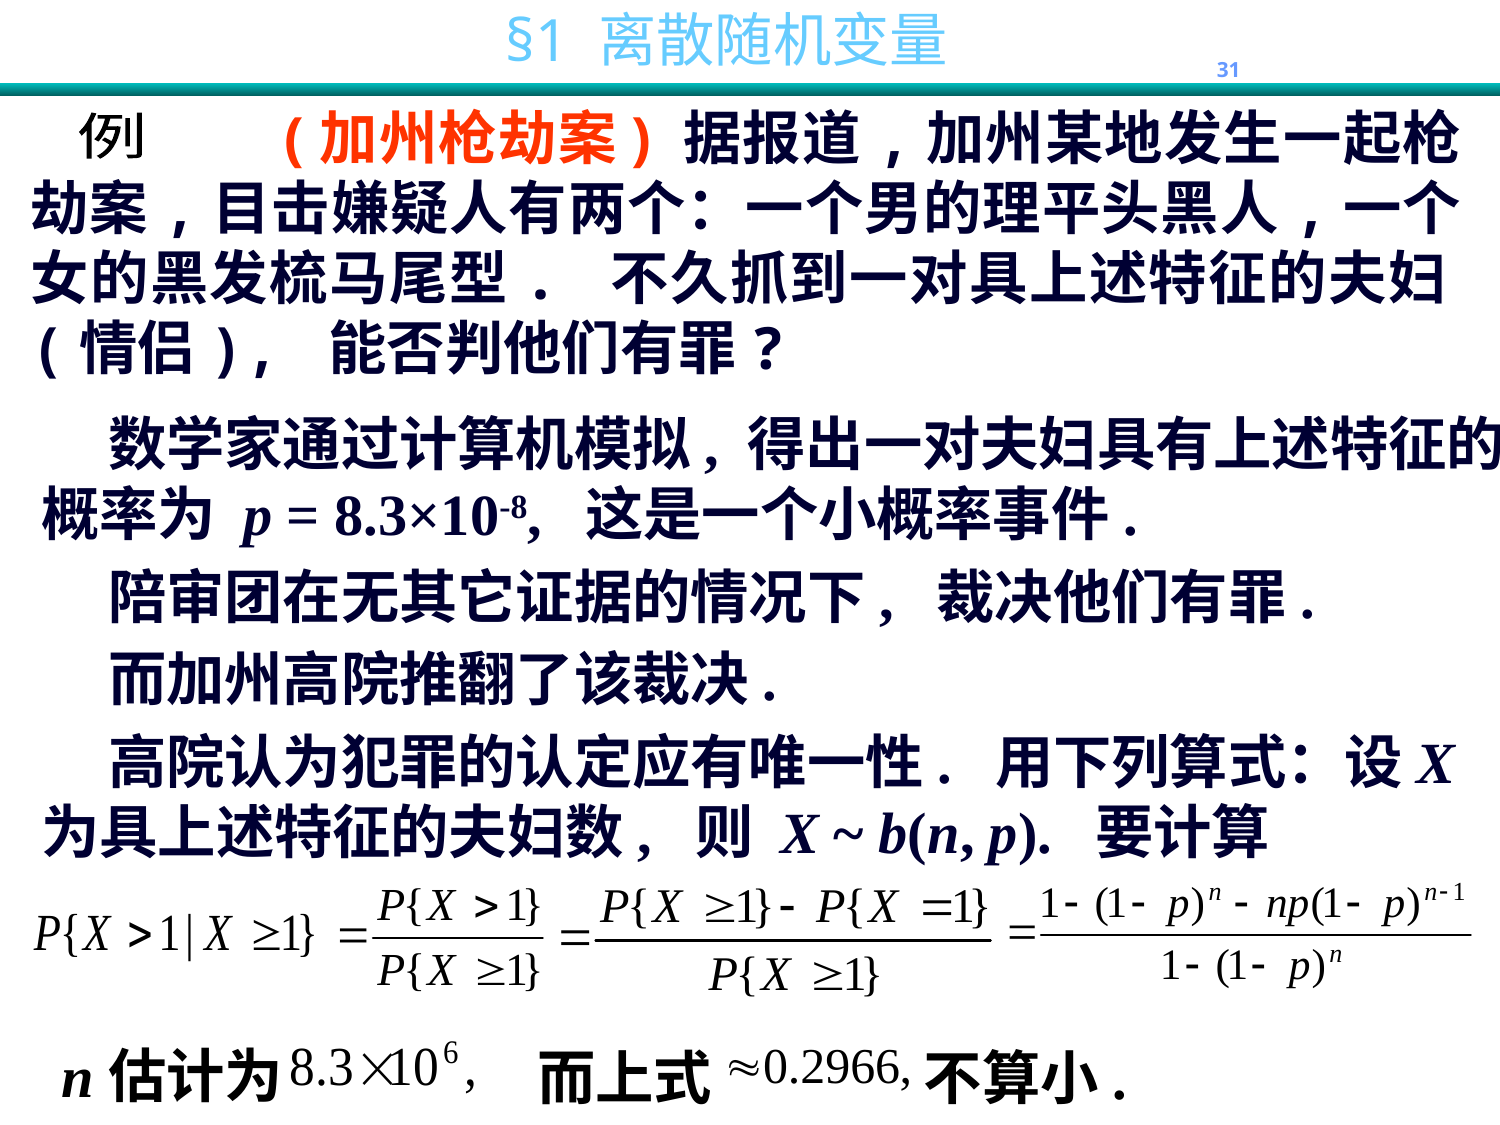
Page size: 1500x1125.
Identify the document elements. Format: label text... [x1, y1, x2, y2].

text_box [326, 871, 545, 1009]
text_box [24, 903, 321, 978]
text_box (加州枪劫案) 据报道,加州某地发生一起枪劫案,目击嫌疑人有两个：一个男的理平头黑人,一个女的黑发梳马尾型. 不久抓到一对具上述特征的夫妇(情侣), 能否判他们有罪? [15, 94, 1476, 389]
text_box 数学家通过计算机模拟, 得出一对夫妇具有上述特征的概率为 p = 8.3×10-8, 这是一个小概率事件. 陪审团在无其它证据的情况下, 裁决他们有罪. 而加州高院推翻了该裁决. 高院认为犯罪的认定应有唯一性. 用下列算式：设X为具上述特征的夫妇数, 则 X ~ b(n, p). 要计算 [26, 399, 1500, 955]
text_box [515, 1012, 1165, 1110]
text_box n估计为 [47, 1011, 298, 1117]
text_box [547, 870, 998, 1010]
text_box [281, 1024, 487, 1104]
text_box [997, 871, 1483, 1002]
